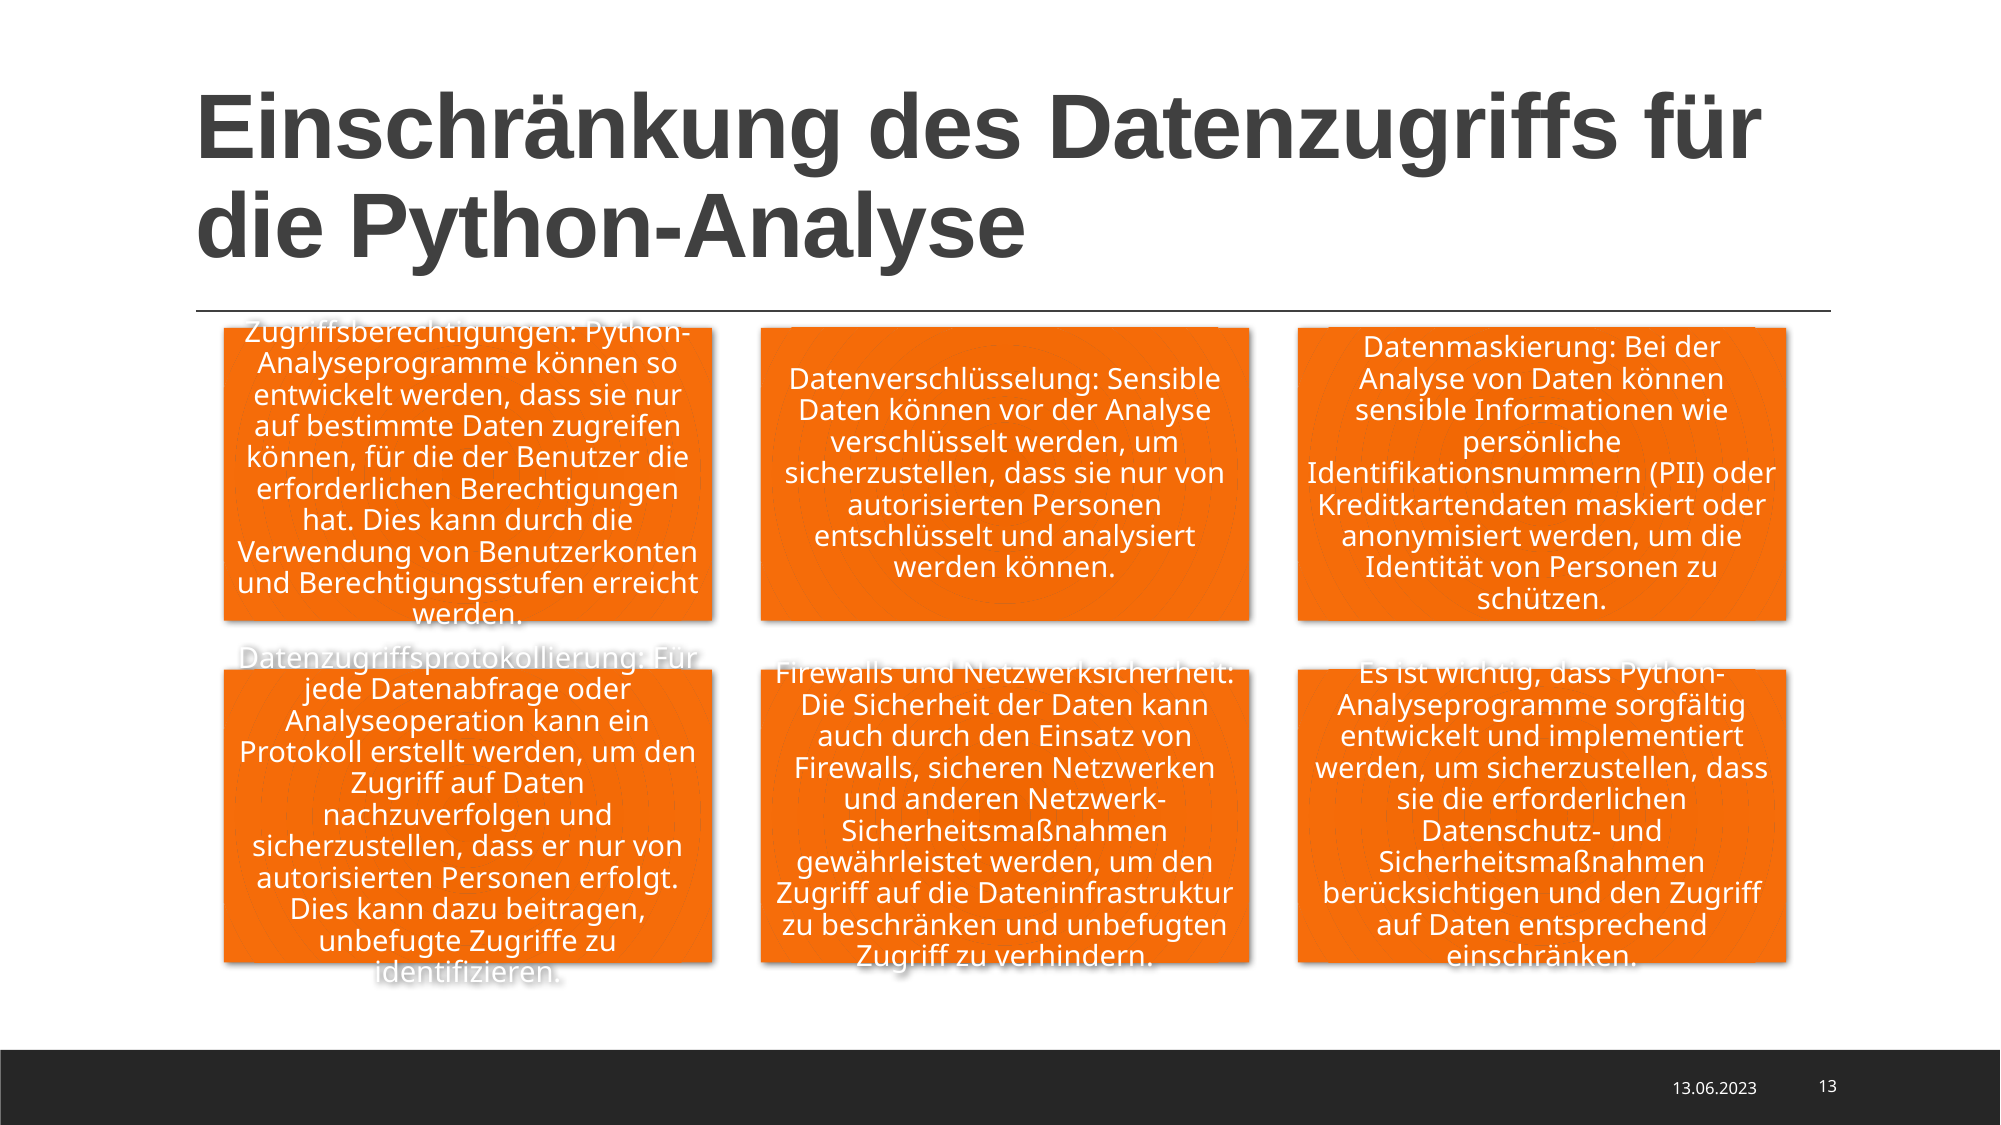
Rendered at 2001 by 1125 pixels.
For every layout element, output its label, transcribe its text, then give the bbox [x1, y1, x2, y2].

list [179, 327, 1831, 964]
slide_number 13 [1803, 1057, 1932, 1118]
title Einschränkung des Datenzugriffs für die Python-Analyse [180, 47, 1830, 285]
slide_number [1348, 1057, 1773, 1118]
